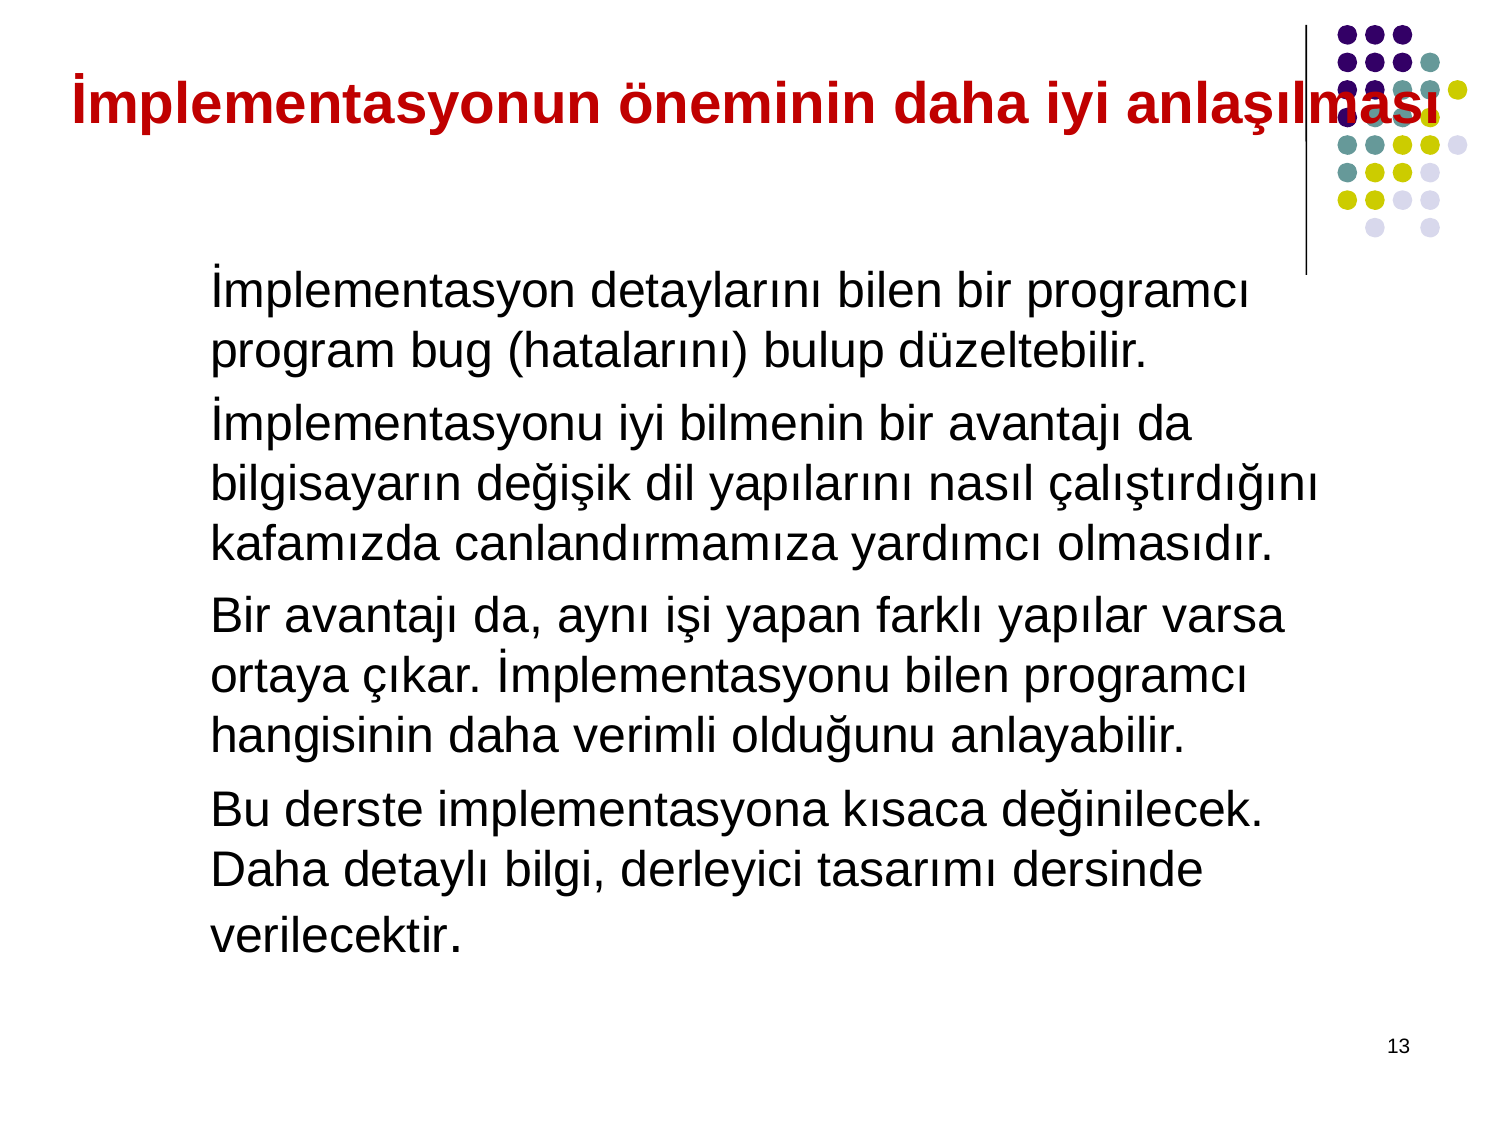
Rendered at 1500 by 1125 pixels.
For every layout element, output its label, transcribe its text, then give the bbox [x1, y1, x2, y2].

title İmplementasyonun öneminin daha iyi anlaşılması [24, 24, 1488, 213]
list İmplementasyon detaylarını bilen bir programcı program bug (hatalarını) bulup düzeltebilir. İmplementasyonu iyi bilmenin bir avantajı da bilgisayarın değişik dil yapılarını nasıl çalıştırdığını kafamızda canlandırmamıza yardımcı olmasıdır. Bir avantajı da, aynı işi yapan farklı yapılar varsa ortaya çıkar. İmplementasyonu bilen programcı hangisinin daha verimli olduğunu anlayabilir. Bu derste implementasyona kısaca değinilecek. Daha detaylı bilgi, derleyici tasarımı dersinde verilecektir. [187, 249, 1400, 974]
slide_number 13 [1074, 1025, 1425, 1100]
